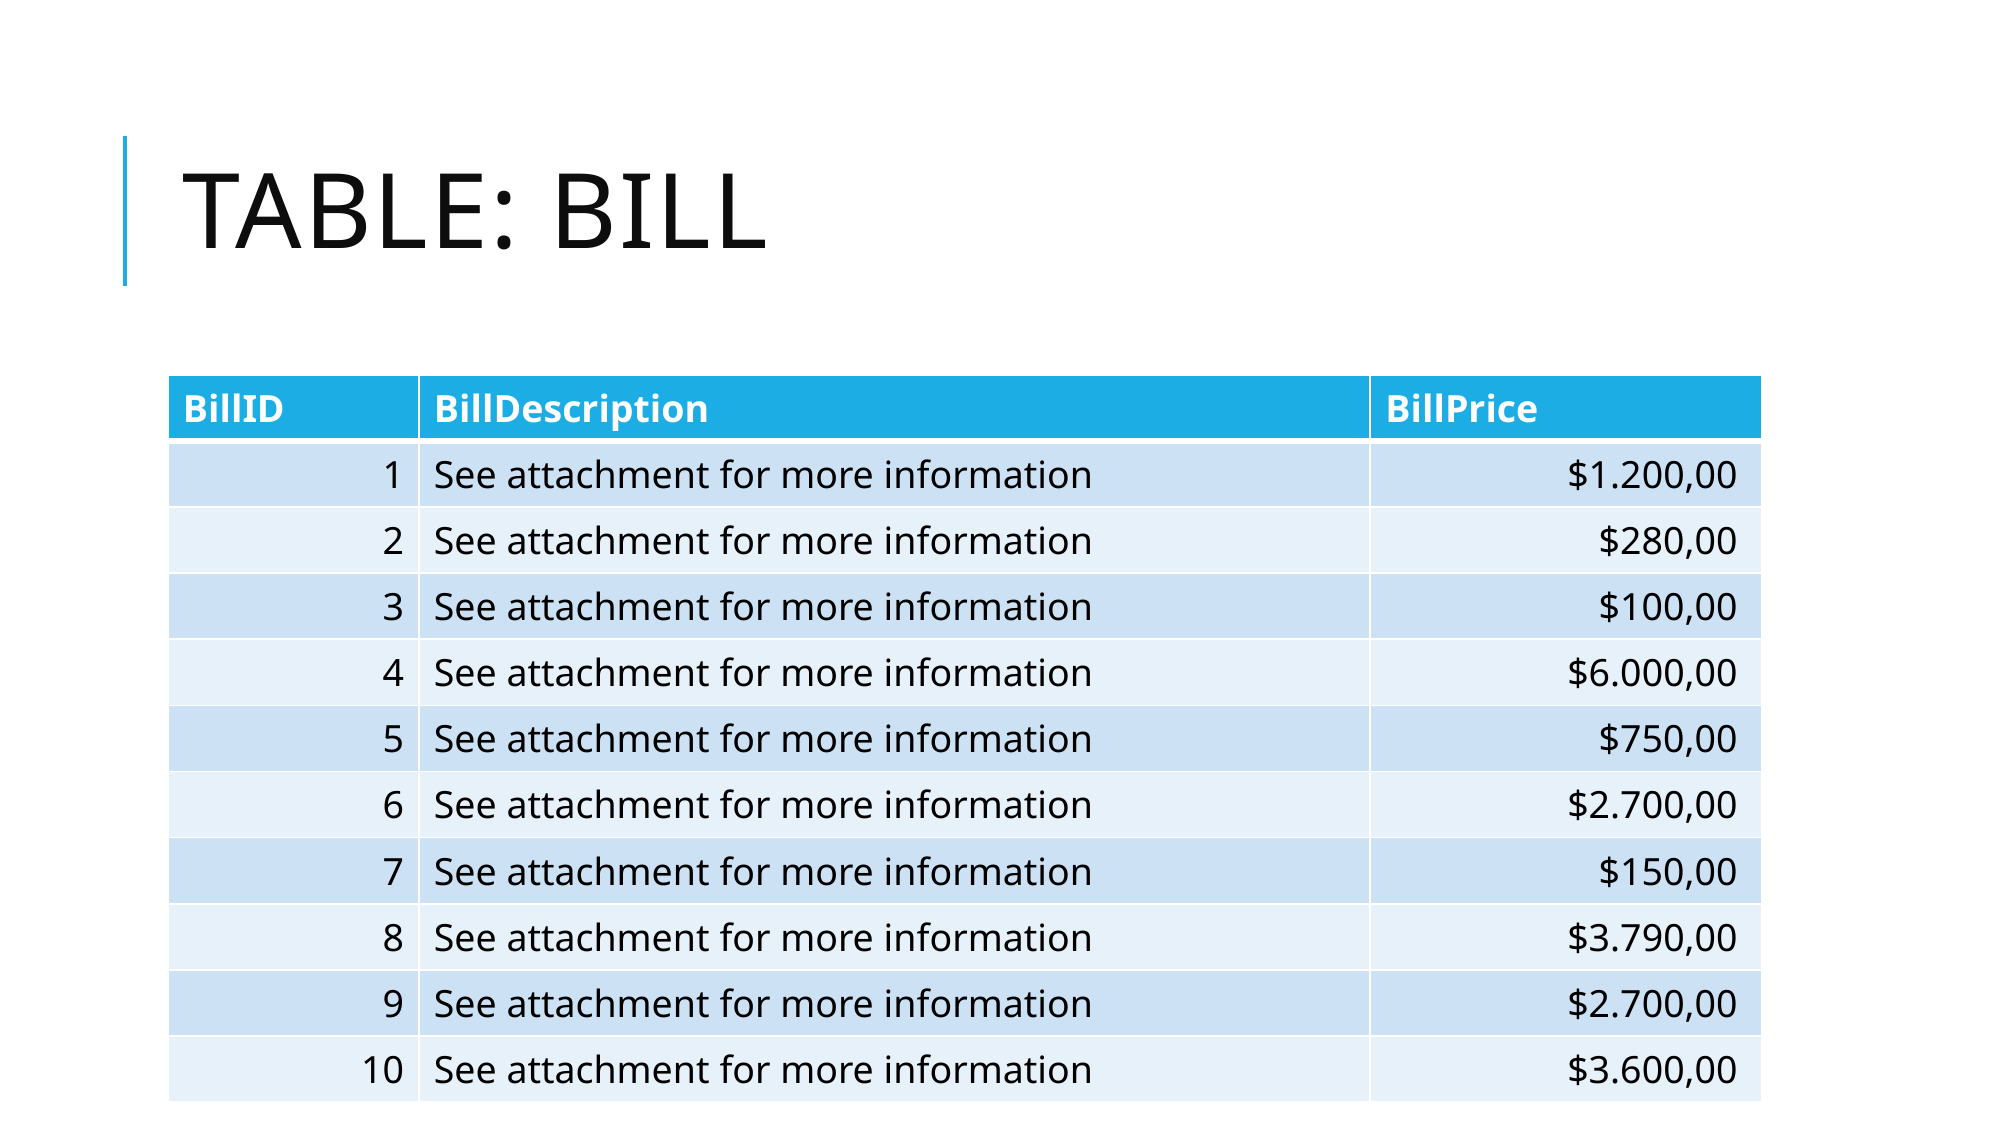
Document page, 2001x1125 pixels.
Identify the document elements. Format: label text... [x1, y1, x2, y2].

table_cell See attachment for more information [420, 772, 1369, 837]
table_cell $1.200,00 [1371, 444, 1761, 506]
table_cell See attachment for more information [420, 574, 1369, 638]
table_cell $150,00 [1371, 838, 1761, 903]
table_cell 8 [169, 905, 418, 969]
table_cell $3.600,00 [1371, 1037, 1761, 1101]
table_cell 1 [169, 444, 418, 506]
table_cell See attachment for more information [420, 971, 1369, 1035]
table_cell See attachment for more information [420, 706, 1369, 771]
table_cell $6.000,00 [1371, 640, 1761, 705]
table_cell See attachment for more information [420, 905, 1369, 969]
table_cell 9 [169, 971, 418, 1035]
table_cell $2.700,00 [1371, 971, 1761, 1035]
table_cell 2 [169, 508, 418, 572]
table_cell 5 [169, 706, 418, 771]
table_header BillID [169, 376, 418, 438]
table_cell 6 [169, 772, 418, 837]
table_cell $2.700,00 [1371, 772, 1761, 837]
table_header BillPrice [1371, 376, 1761, 438]
table_cell See attachment for more information [420, 508, 1369, 572]
table_header BillDescription [420, 376, 1369, 438]
title TABLE: BILL [168, 96, 1763, 342]
table_cell 3 [169, 574, 418, 638]
table_cell $750,00 [1371, 706, 1761, 771]
table_cell See attachment for more information [420, 1037, 1369, 1101]
table_cell See attachment for more information [420, 444, 1369, 506]
table_cell See attachment for more information [420, 640, 1369, 705]
table_cell 10 [169, 1037, 418, 1101]
table_cell $280,00 [1371, 508, 1761, 572]
table_cell $3.790,00 [1371, 905, 1761, 969]
table_cell $100,00 [1371, 574, 1761, 638]
table_cell See attachment for more information [420, 838, 1369, 903]
table_cell 4 [169, 640, 418, 705]
text_box [774, 524, 1225, 586]
table_cell 7 [169, 838, 418, 903]
